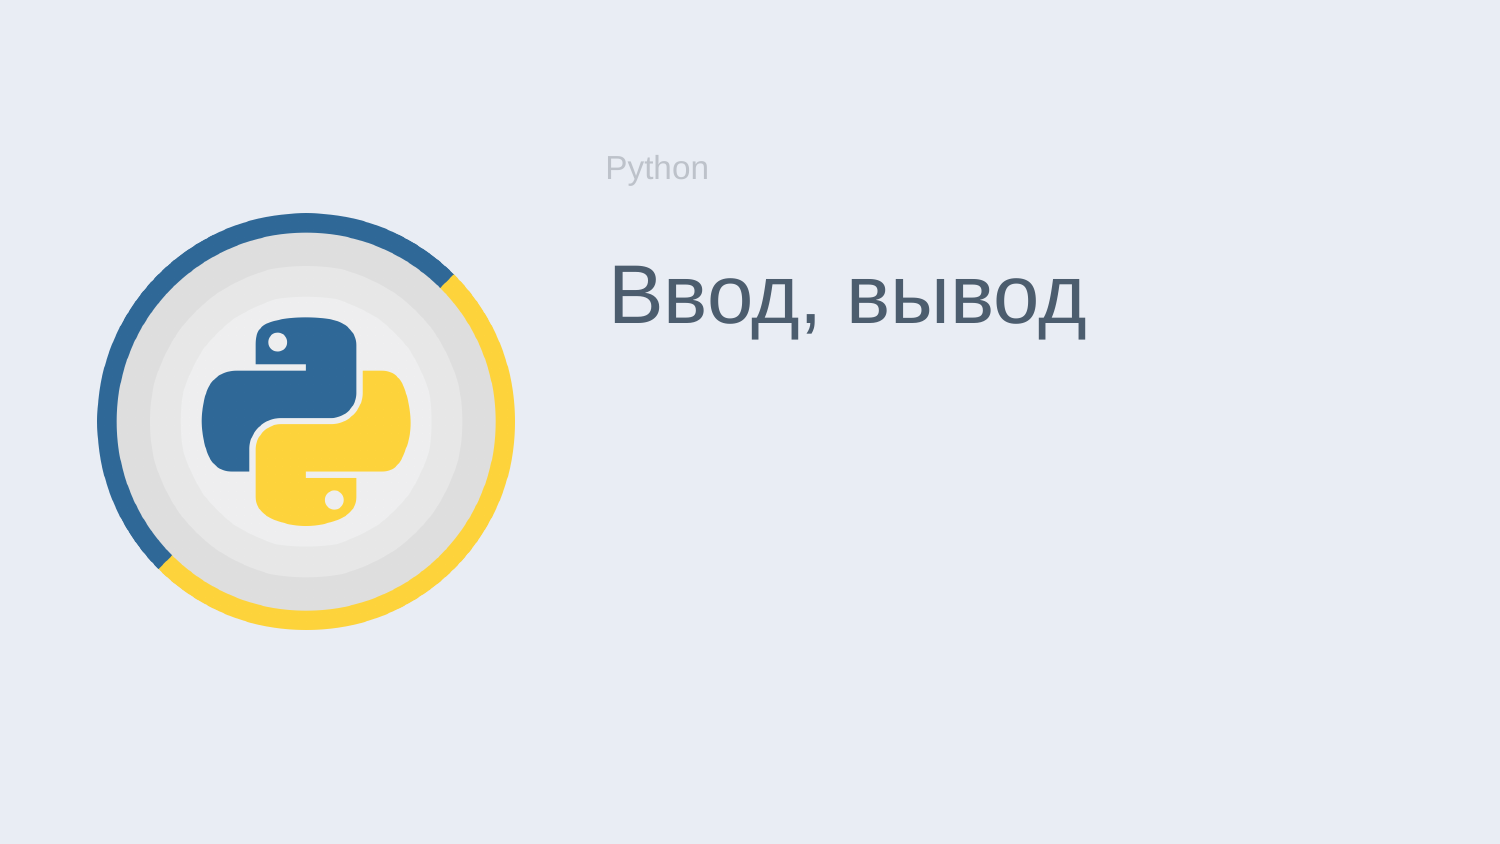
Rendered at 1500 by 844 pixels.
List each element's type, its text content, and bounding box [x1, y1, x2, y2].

title Python [601, 141, 1182, 188]
text_box Ввод, вывод [603, 235, 1423, 608]
picture [97, 213, 515, 631]
